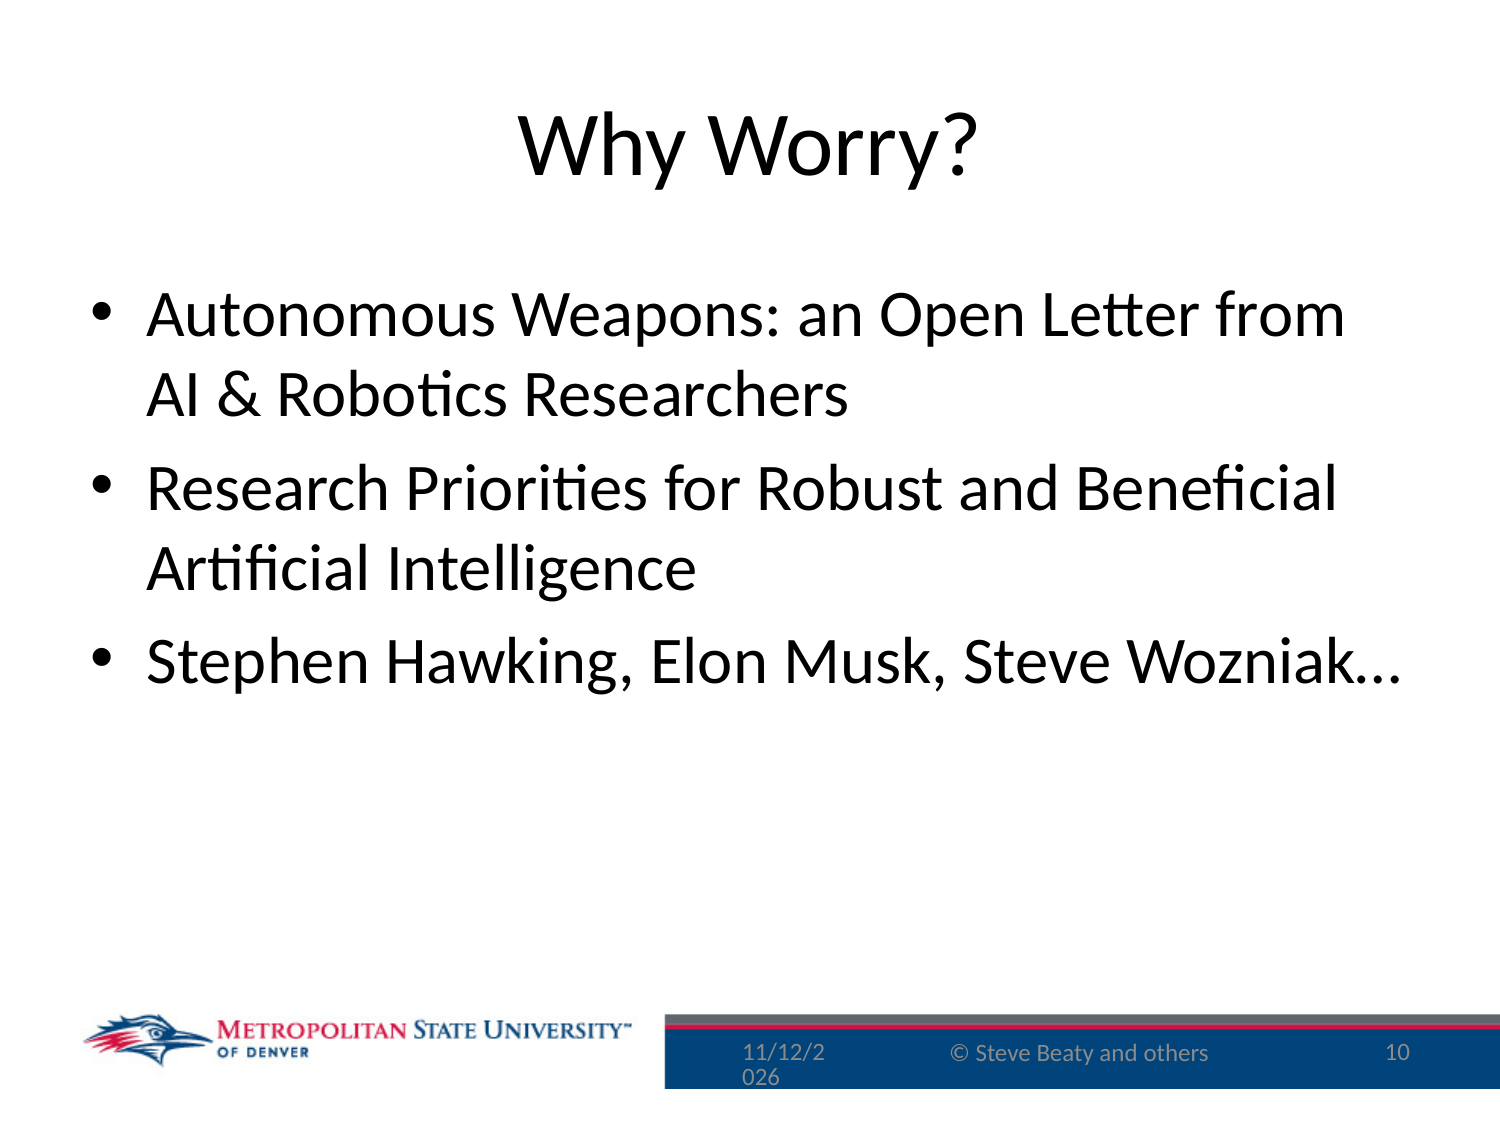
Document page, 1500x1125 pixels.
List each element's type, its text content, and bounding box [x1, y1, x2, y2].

slide_number 10 [1316, 1020, 1425, 1081]
list Autonomous Weapons: an Open Letter from AI & Robotics Researchers Research Priorities for Robust and Beneficial Artificial Intelligence Stephen Hawking, Elon Musk, Steve Wozniak… [75, 262, 1425, 1005]
picture [44, 1012, 1500, 1089]
footer © Steve Beaty and others [841, 1021, 1317, 1082]
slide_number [727, 1020, 842, 1081]
title Why Worry? [75, 45, 1425, 233]
